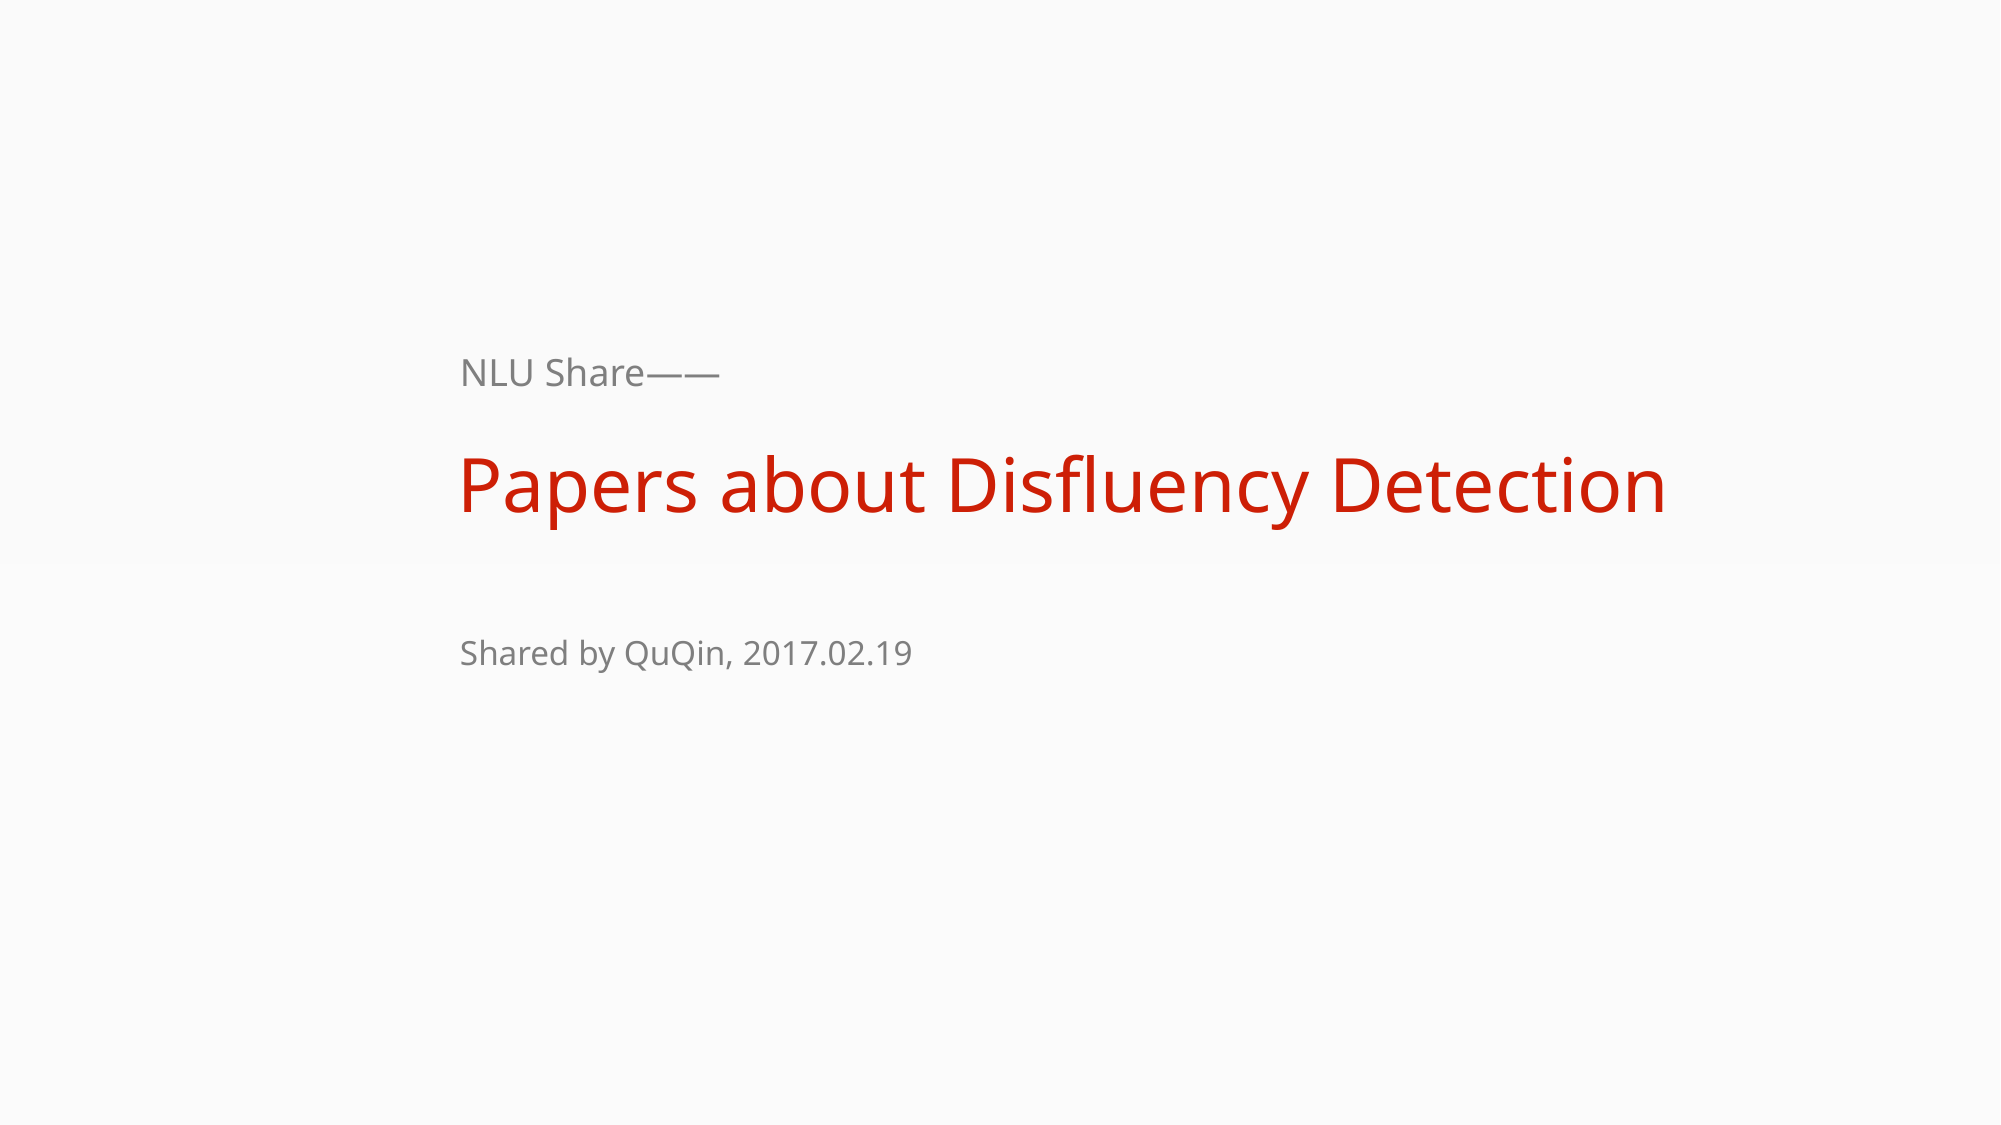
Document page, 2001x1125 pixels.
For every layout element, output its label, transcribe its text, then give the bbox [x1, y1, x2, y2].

text_box Papers about Disfluency Detection [442, 429, 1721, 535]
text_box NLU Share—— [445, 341, 1119, 402]
text_box Shared by QuQin, 2017.02.19 [445, 625, 986, 680]
